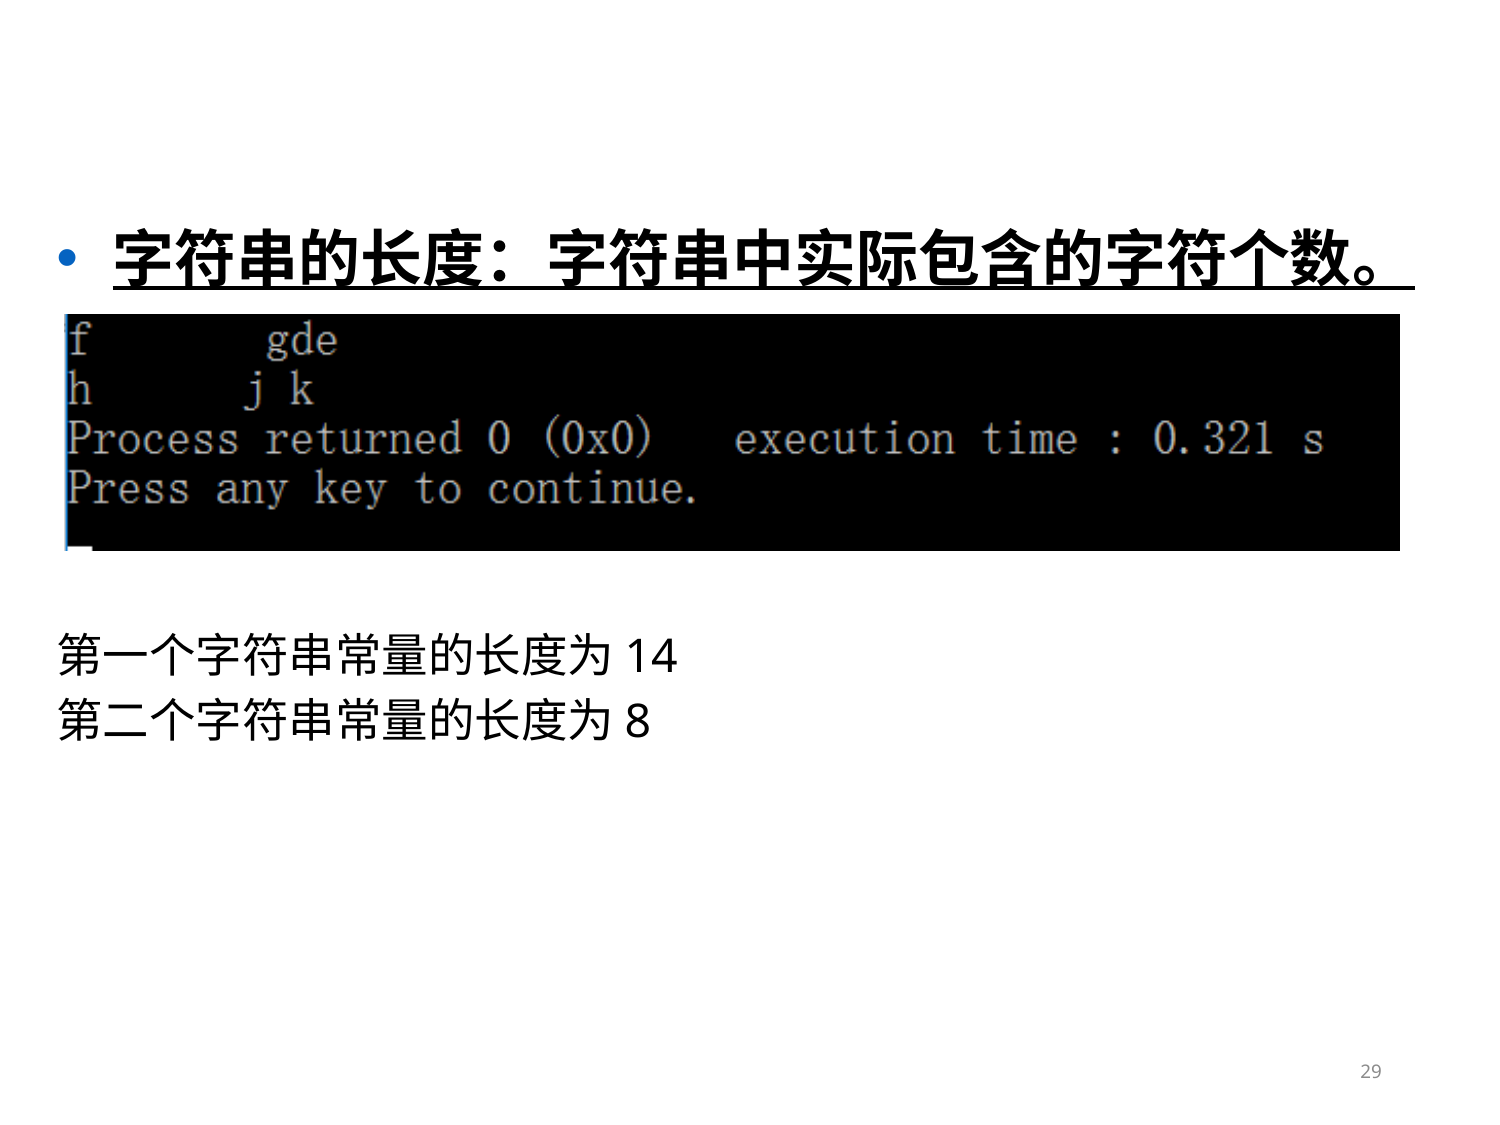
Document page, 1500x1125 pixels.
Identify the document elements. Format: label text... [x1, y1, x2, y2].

list 字符串的长度：字符串中实际包含的字符个数。 第一个字符串常量的长度为14 第二个字符串常量的长度为8 [41, 219, 1459, 763]
picture [64, 314, 1400, 551]
slide_number 29 [1059, 1042, 1397, 1103]
